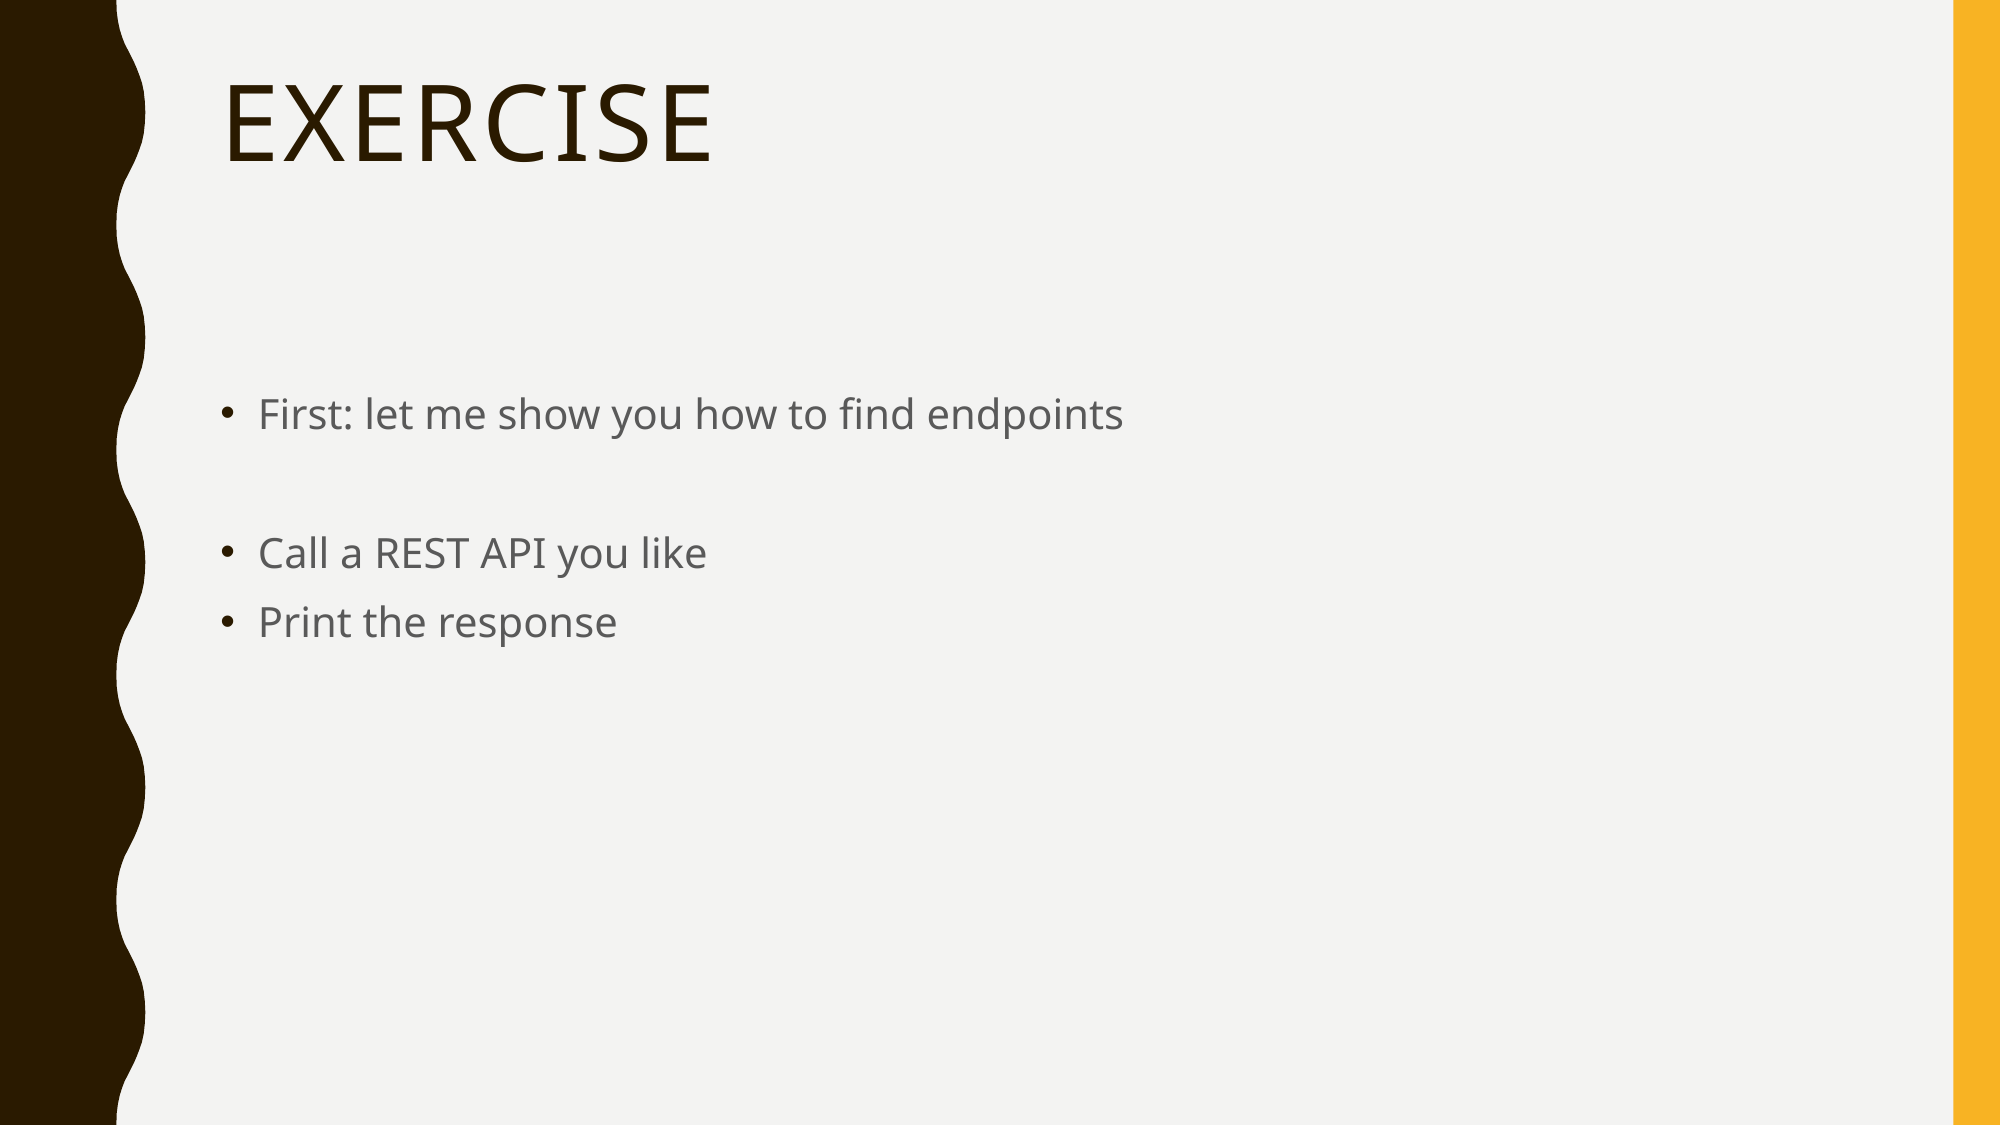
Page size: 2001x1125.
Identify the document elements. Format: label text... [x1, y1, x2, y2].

title Exercise [205, 62, 1875, 308]
list First: let me show you how to find endpoints Call a REST API you like Print the response [205, 375, 1875, 965]
